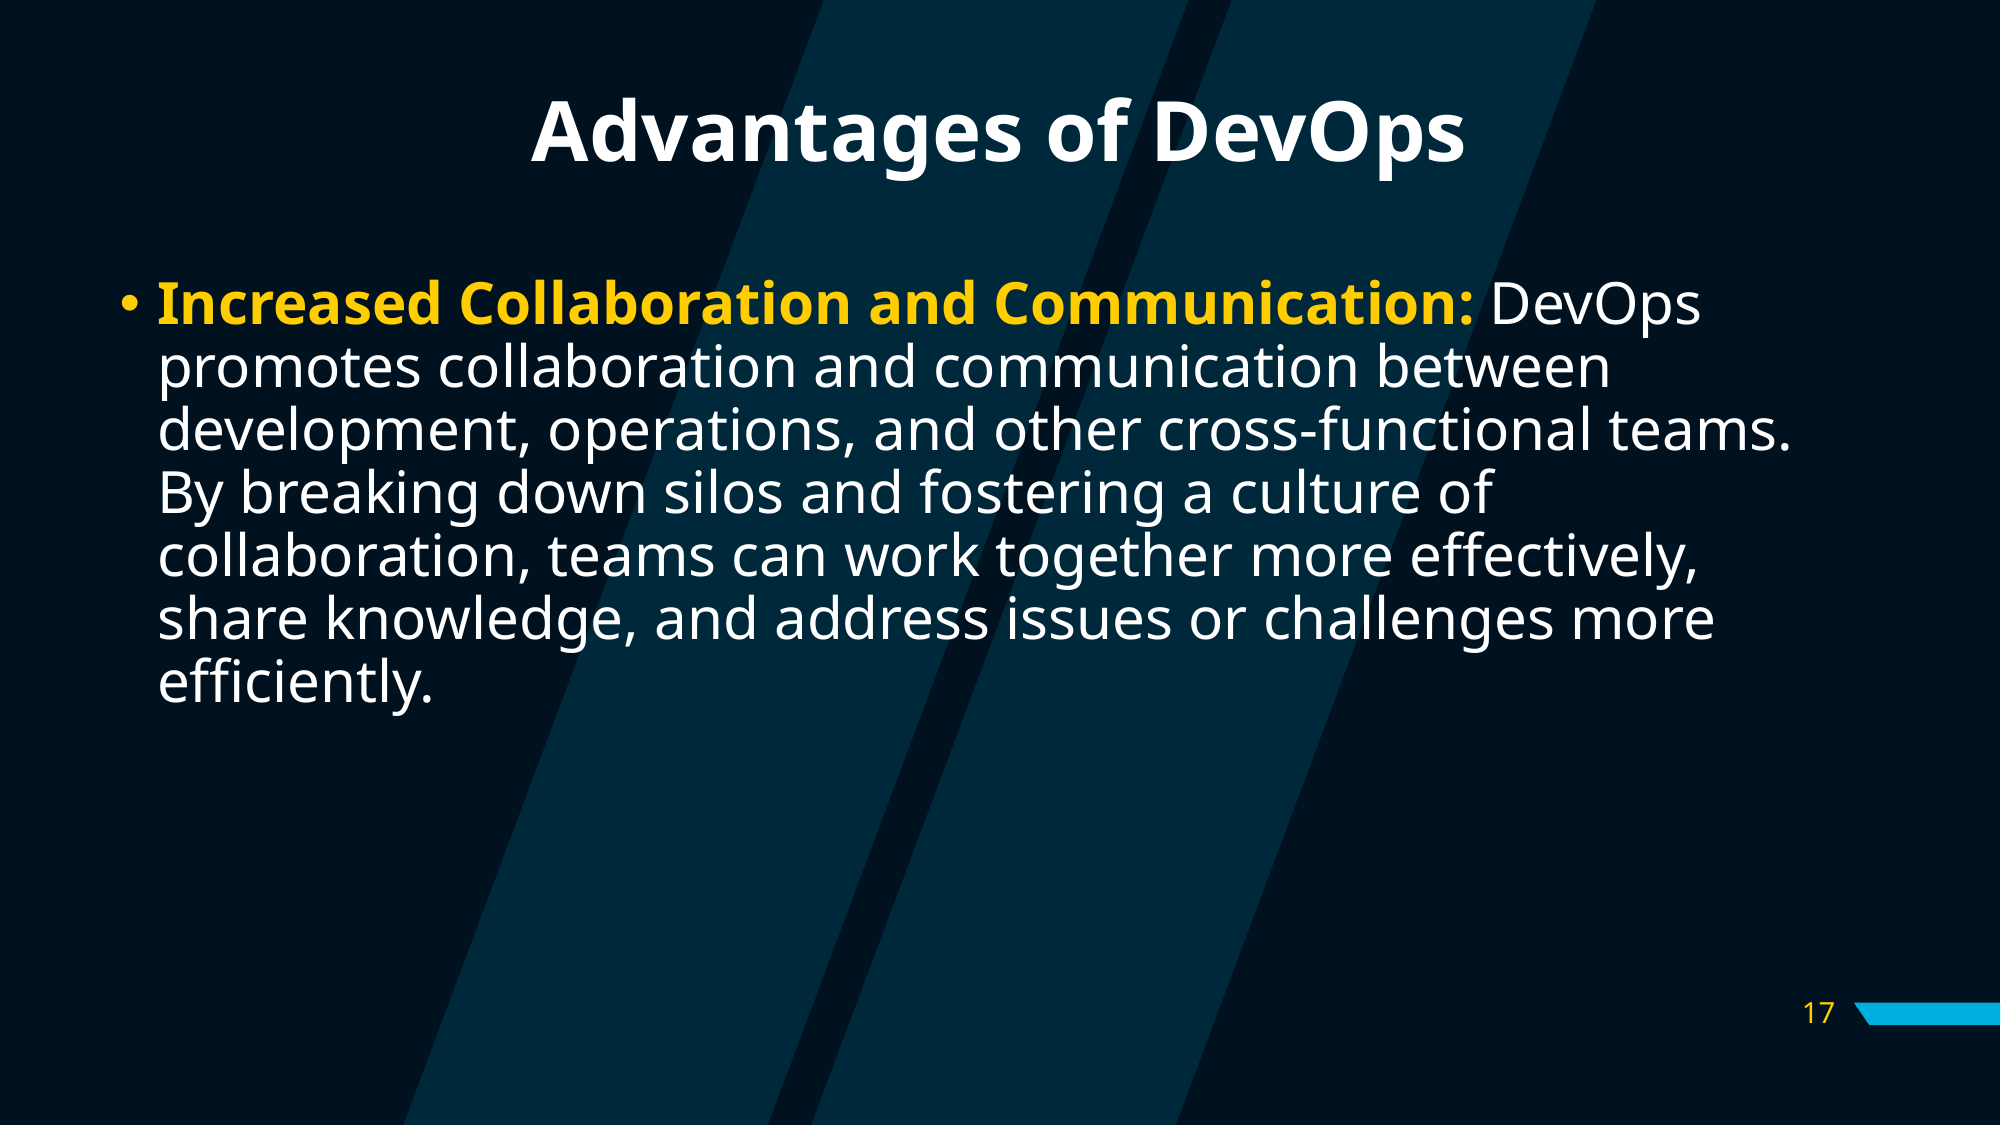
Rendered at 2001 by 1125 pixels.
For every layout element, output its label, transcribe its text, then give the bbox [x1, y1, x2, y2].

picture [733, 419, 738, 449]
picture [1335, 482, 1361, 513]
picture [1214, 545, 1231, 575]
picture [872, 469, 898, 513]
picture [1310, 475, 1328, 513]
picture [747, 419, 775, 450]
picture [883, 608, 900, 638]
picture [911, 419, 937, 449]
picture [846, 595, 872, 639]
picture [696, 482, 701, 512]
picture [637, 487, 643, 512]
picture [837, 482, 863, 512]
picture [1055, 545, 1081, 589]
picture [760, 482, 781, 513]
picture [639, 545, 683, 575]
picture [657, 608, 681, 639]
picture [608, 545, 628, 576]
picture [1149, 608, 1170, 639]
picture [735, 545, 756, 576]
picture [1267, 608, 1288, 639]
picture [1089, 419, 1114, 450]
picture [1254, 545, 1298, 575]
picture [1275, 419, 1296, 450]
picture [846, 545, 888, 575]
picture [1343, 419, 1369, 450]
picture [929, 545, 946, 575]
picture [1190, 419, 1207, 449]
text_box Increased Collaboration and Communication: DevOps promotes collaboration and communication between development, operations, and other cross-functional teams. By breaking down silos and fostering a culture of collaboration, teams can work together more effectively, share knowledge, and address issues or challenges more efficiently. [104, 266, 1863, 390]
picture [1100, 482, 1126, 512]
picture [656, 435, 661, 449]
picture [818, 419, 839, 450]
picture [1145, 532, 1171, 575]
picture [1010, 608, 1015, 638]
picture [1185, 482, 1209, 513]
picture [777, 608, 801, 639]
picture [876, 419, 900, 450]
picture [1330, 608, 1354, 639]
slide_number 17 [1760, 984, 1851, 1045]
picture [1247, 419, 1268, 450]
picture [943, 482, 971, 513]
picture [1414, 419, 1435, 451]
picture [938, 634, 951, 639]
picture [1085, 482, 1090, 512]
picture [1019, 545, 1048, 576]
picture [667, 482, 688, 513]
picture [1379, 419, 1405, 449]
picture [1116, 608, 1141, 639]
picture [580, 638, 585, 650]
picture [1073, 419, 1080, 449]
picture [1364, 595, 1371, 622]
picture [1307, 545, 1335, 576]
picture [1343, 545, 1360, 575]
picture [1319, 406, 1339, 449]
picture [727, 595, 753, 639]
picture [1192, 608, 1220, 639]
picture [1295, 595, 1321, 638]
picture [626, 633, 633, 646]
picture [811, 595, 837, 639]
picture [954, 532, 977, 575]
picture [1045, 486, 1053, 498]
picture [1365, 545, 1391, 577]
picture [803, 482, 827, 513]
picture [592, 608, 619, 639]
picture [938, 608, 957, 628]
picture [1180, 545, 1205, 576]
picture [920, 469, 940, 512]
picture [1135, 482, 1161, 526]
picture [946, 406, 972, 450]
picture [1061, 482, 1078, 512]
picture [1393, 482, 1416, 513]
title Advantages of DevOps [137, 25, 1863, 244]
picture [1161, 419, 1182, 450]
picture [711, 469, 716, 512]
picture [1123, 419, 1140, 449]
picture [1081, 608, 1107, 639]
picture [1228, 608, 1245, 638]
picture [677, 419, 701, 450]
picture [1299, 469, 1304, 512]
picture [762, 545, 786, 576]
picture [725, 482, 753, 513]
picture [893, 545, 921, 576]
picture [1039, 508, 1052, 513]
picture [1091, 545, 1116, 576]
picture [692, 608, 718, 638]
picture [845, 444, 852, 457]
picture [1371, 482, 1388, 512]
picture [1212, 419, 1240, 450]
picture [905, 608, 930, 639]
picture [783, 419, 809, 449]
picture [692, 545, 713, 576]
picture [1120, 538, 1138, 576]
picture [1024, 608, 1045, 639]
picture [979, 482, 1001, 513]
picture [1234, 482, 1255, 513]
picture [1263, 482, 1289, 513]
picture [1052, 608, 1073, 639]
picture [997, 419, 1027, 450]
picture [797, 545, 823, 575]
picture [708, 412, 726, 450]
